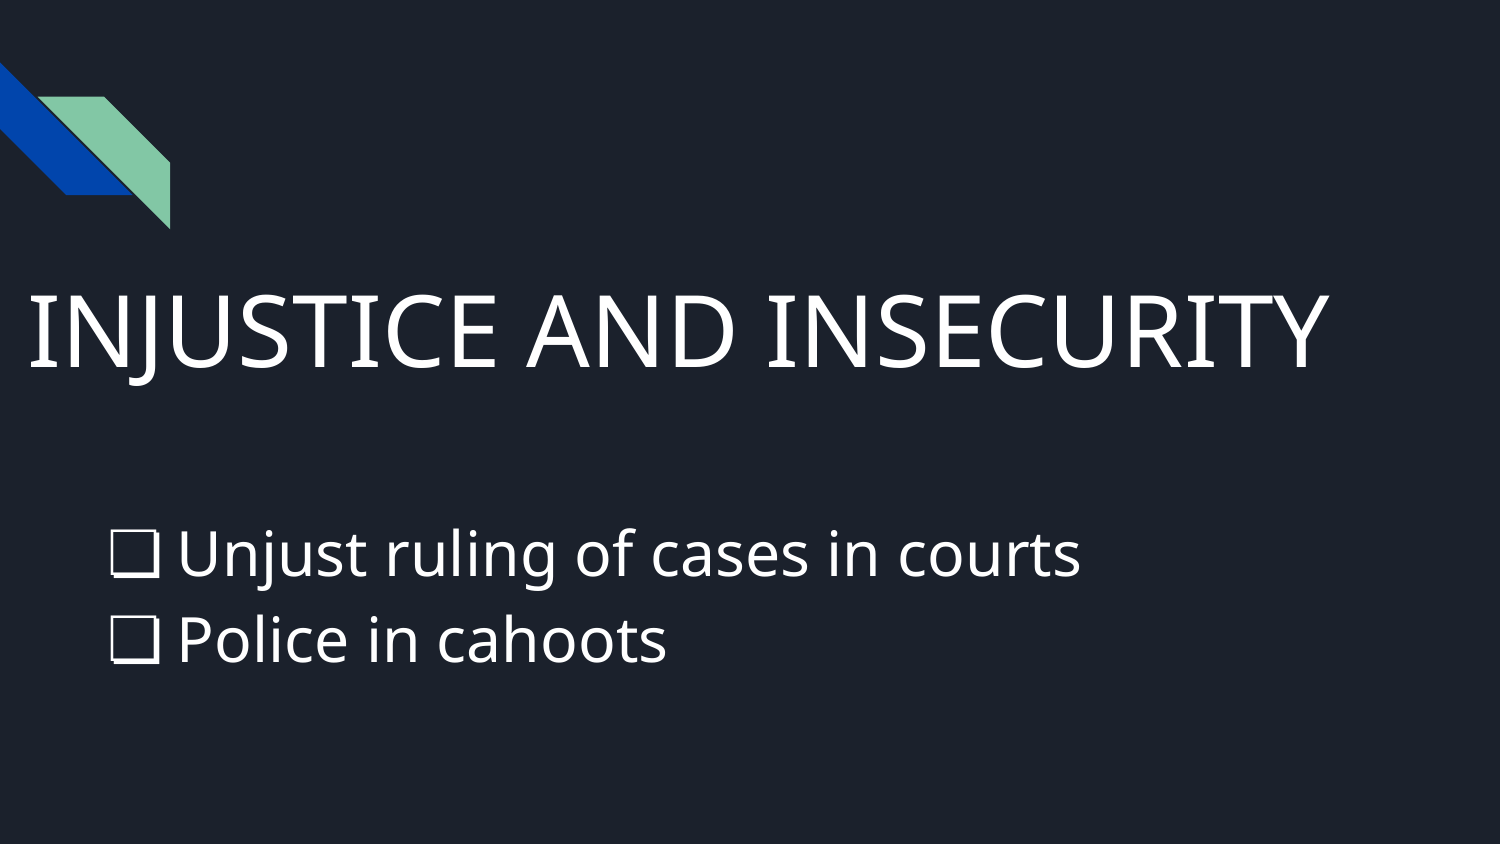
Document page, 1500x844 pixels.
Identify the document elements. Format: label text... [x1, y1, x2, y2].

title INJUSTICE AND INSECURITY [0, 252, 1500, 456]
list Unjust ruling of cases in courts Police in cahoots [86, 487, 1472, 720]
